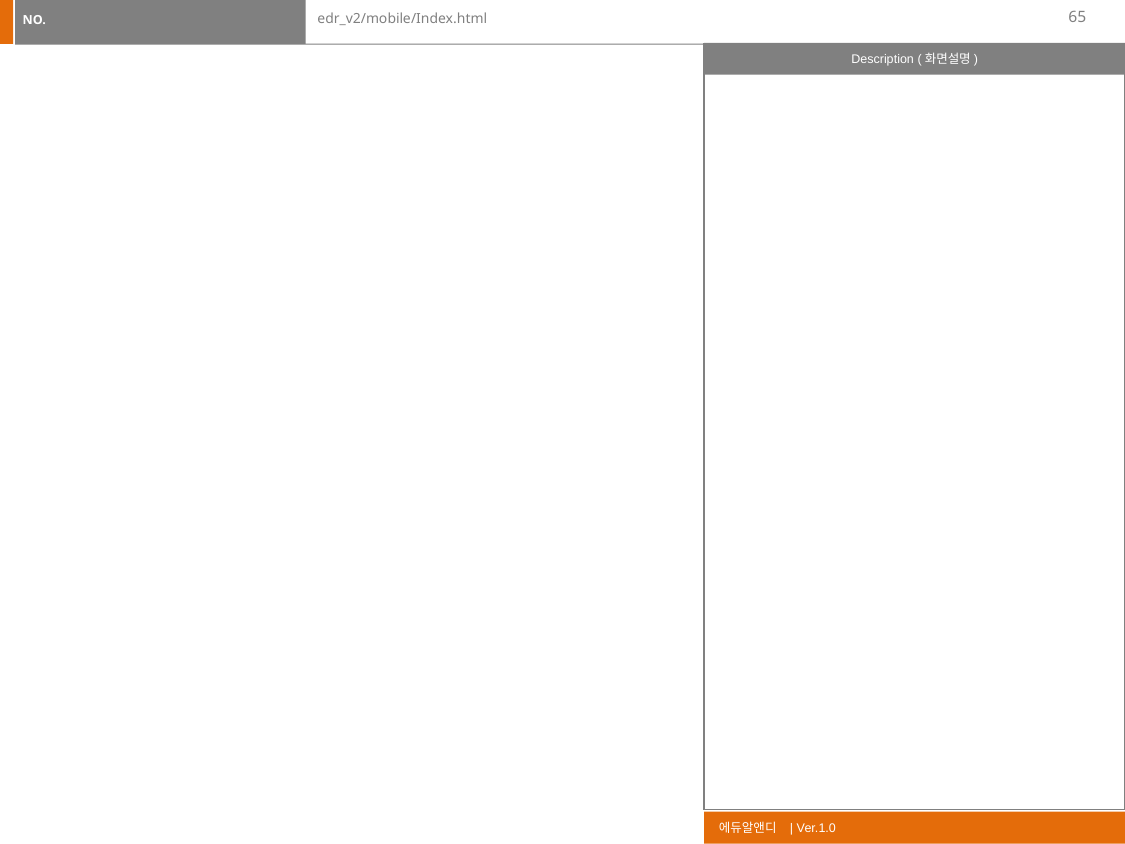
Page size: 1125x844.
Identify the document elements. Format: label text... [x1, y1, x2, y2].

title edr_v2/mobile/Index.html [302, 2, 968, 39]
